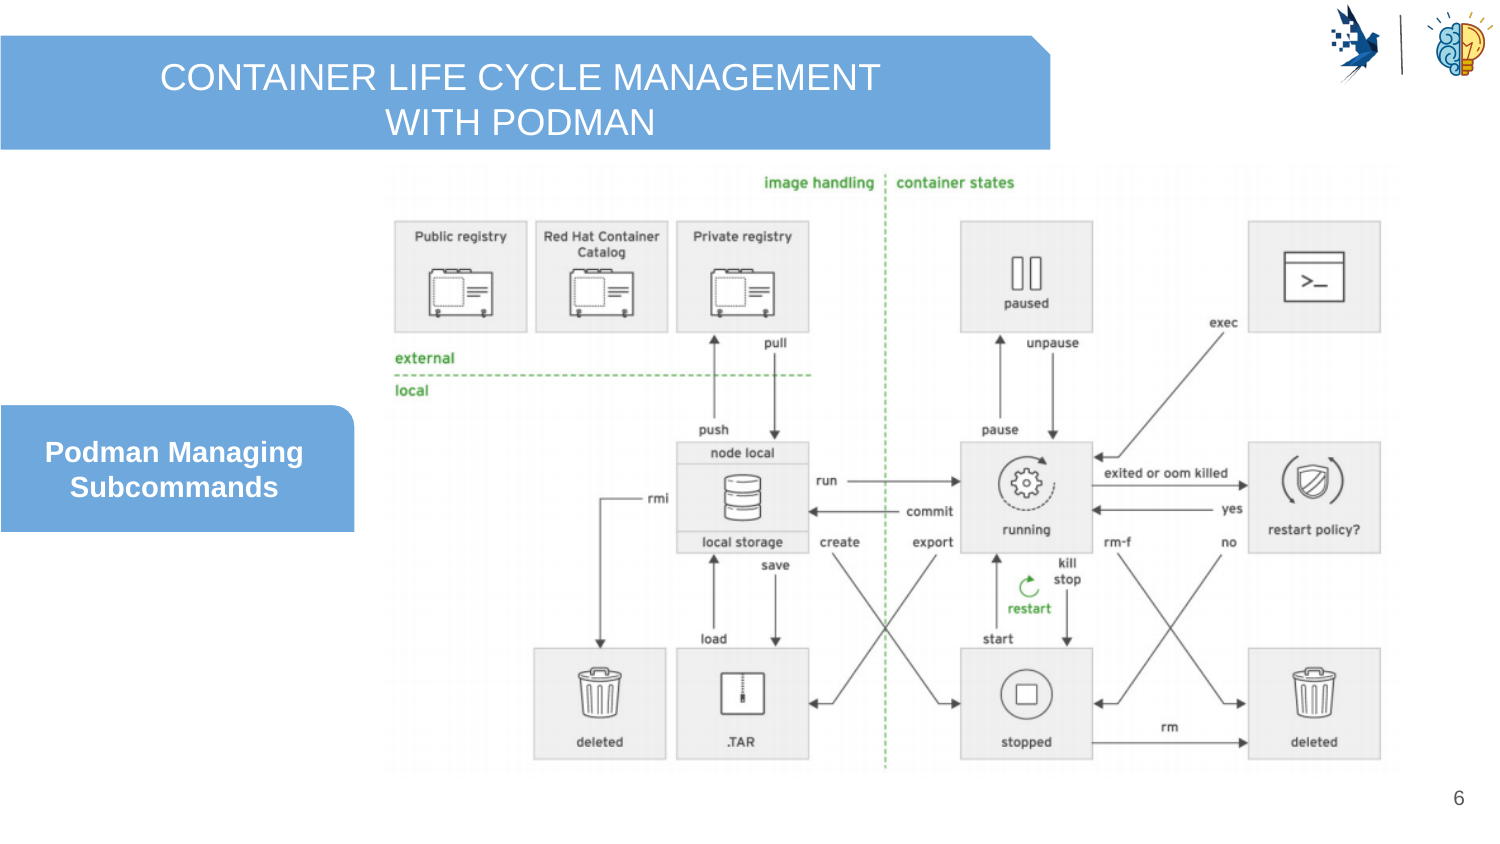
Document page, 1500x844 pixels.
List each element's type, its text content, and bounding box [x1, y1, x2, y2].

text_box CONTAINER LIFE CYCLE MANAGEMENT WITH PODMAN [0, 34, 1052, 151]
picture [1330, 4, 1380, 86]
picture [382, 162, 1405, 780]
text_box Podman Managing Subcommands [0, 404, 356, 533]
picture [1422, 12, 1498, 78]
slide_number ‹#› [1389, 764, 1480, 830]
